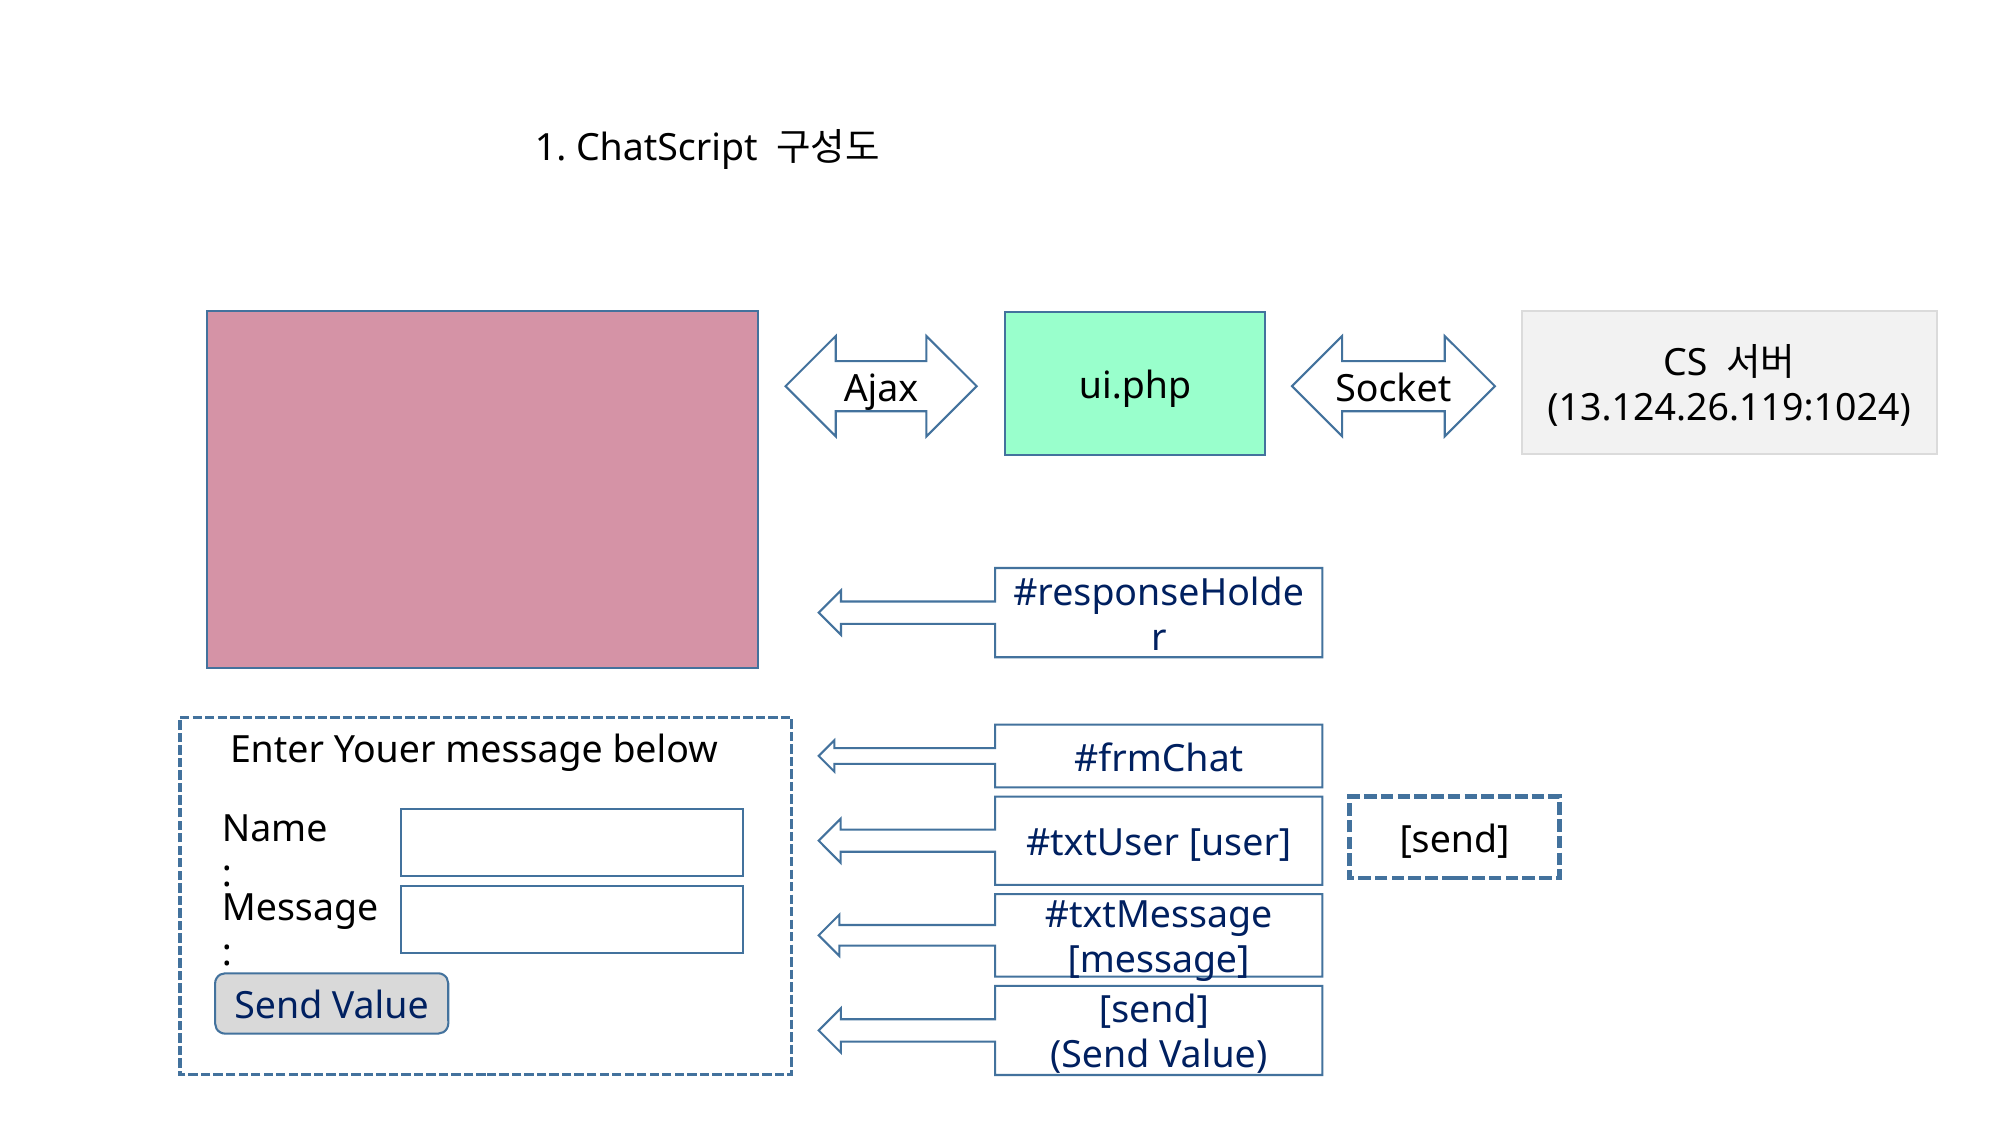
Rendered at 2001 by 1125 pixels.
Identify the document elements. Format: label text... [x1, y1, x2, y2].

text_box [179, 716, 793, 1076]
text_box #txtUser [user] [817, 795, 1324, 886]
text_box CS 서버 (13.124.26.119:1024) [1521, 310, 1938, 455]
text_box ui.php [1004, 311, 1266, 456]
text_box #responseHolder [817, 566, 1324, 659]
text_box #frmChat [817, 723, 1324, 789]
text_box #txtMessage [message] [817, 893, 1324, 978]
text_box [206, 310, 759, 669]
text_box [send] [1348, 796, 1561, 879]
text_box Ajax [784, 333, 979, 439]
text_box [send] (Send Value) [817, 984, 1324, 1077]
text_box 1. ChatScript 구성도 [520, 115, 1197, 176]
text_box Socket [1290, 333, 1497, 439]
